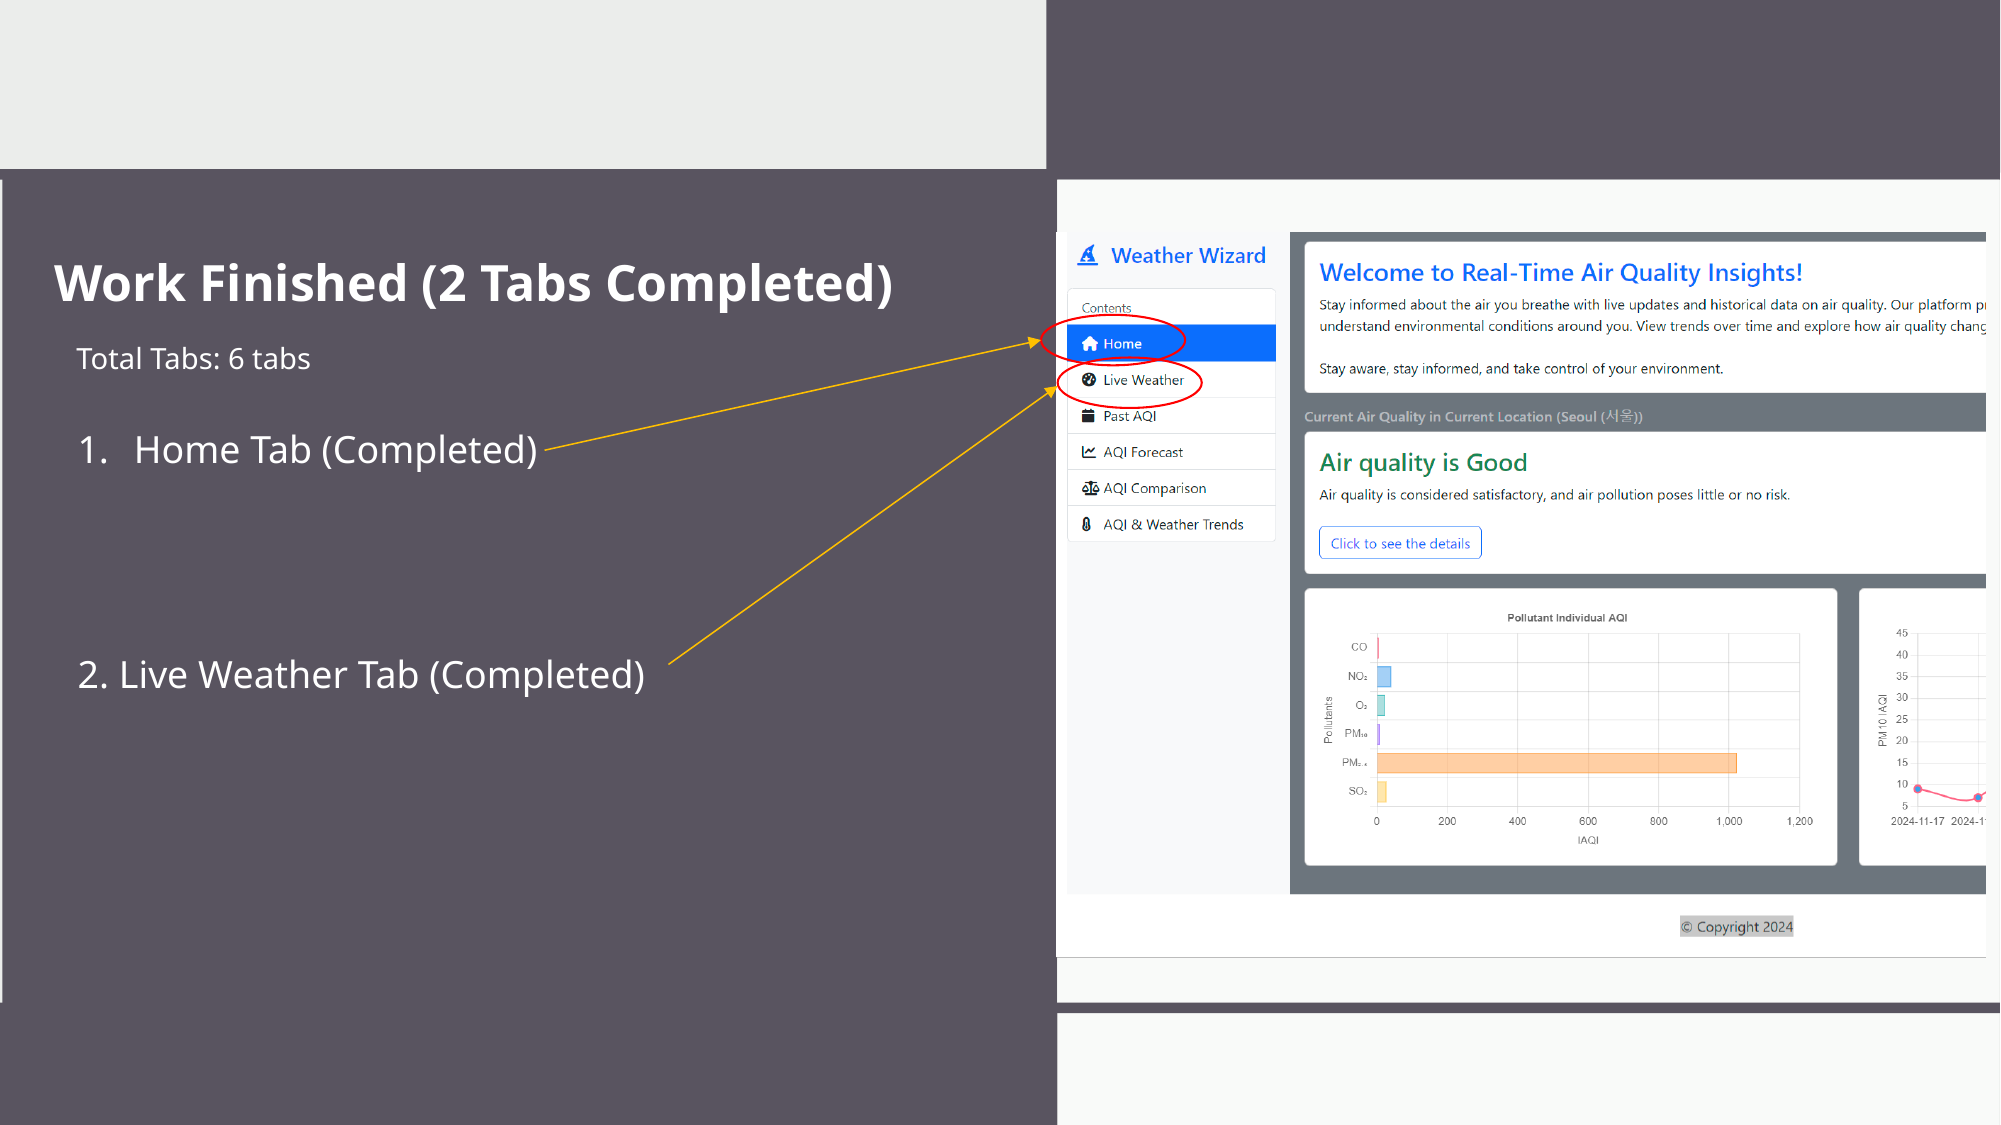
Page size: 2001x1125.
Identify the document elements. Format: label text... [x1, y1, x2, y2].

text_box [668, 385, 1058, 665]
text_box Home Tab (Completed) 2. Live Weather Tab (Completed) [62, 418, 661, 704]
text_box [1, 178, 1049, 1114]
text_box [544, 339, 1042, 451]
text_box [1040, 323, 1055, 357]
picture [1055, 232, 1987, 964]
text_box Work Finished (2 Tabs Completed) [39, 243, 1000, 319]
text_box Total Tabs: 6 tabs [61, 333, 770, 383]
